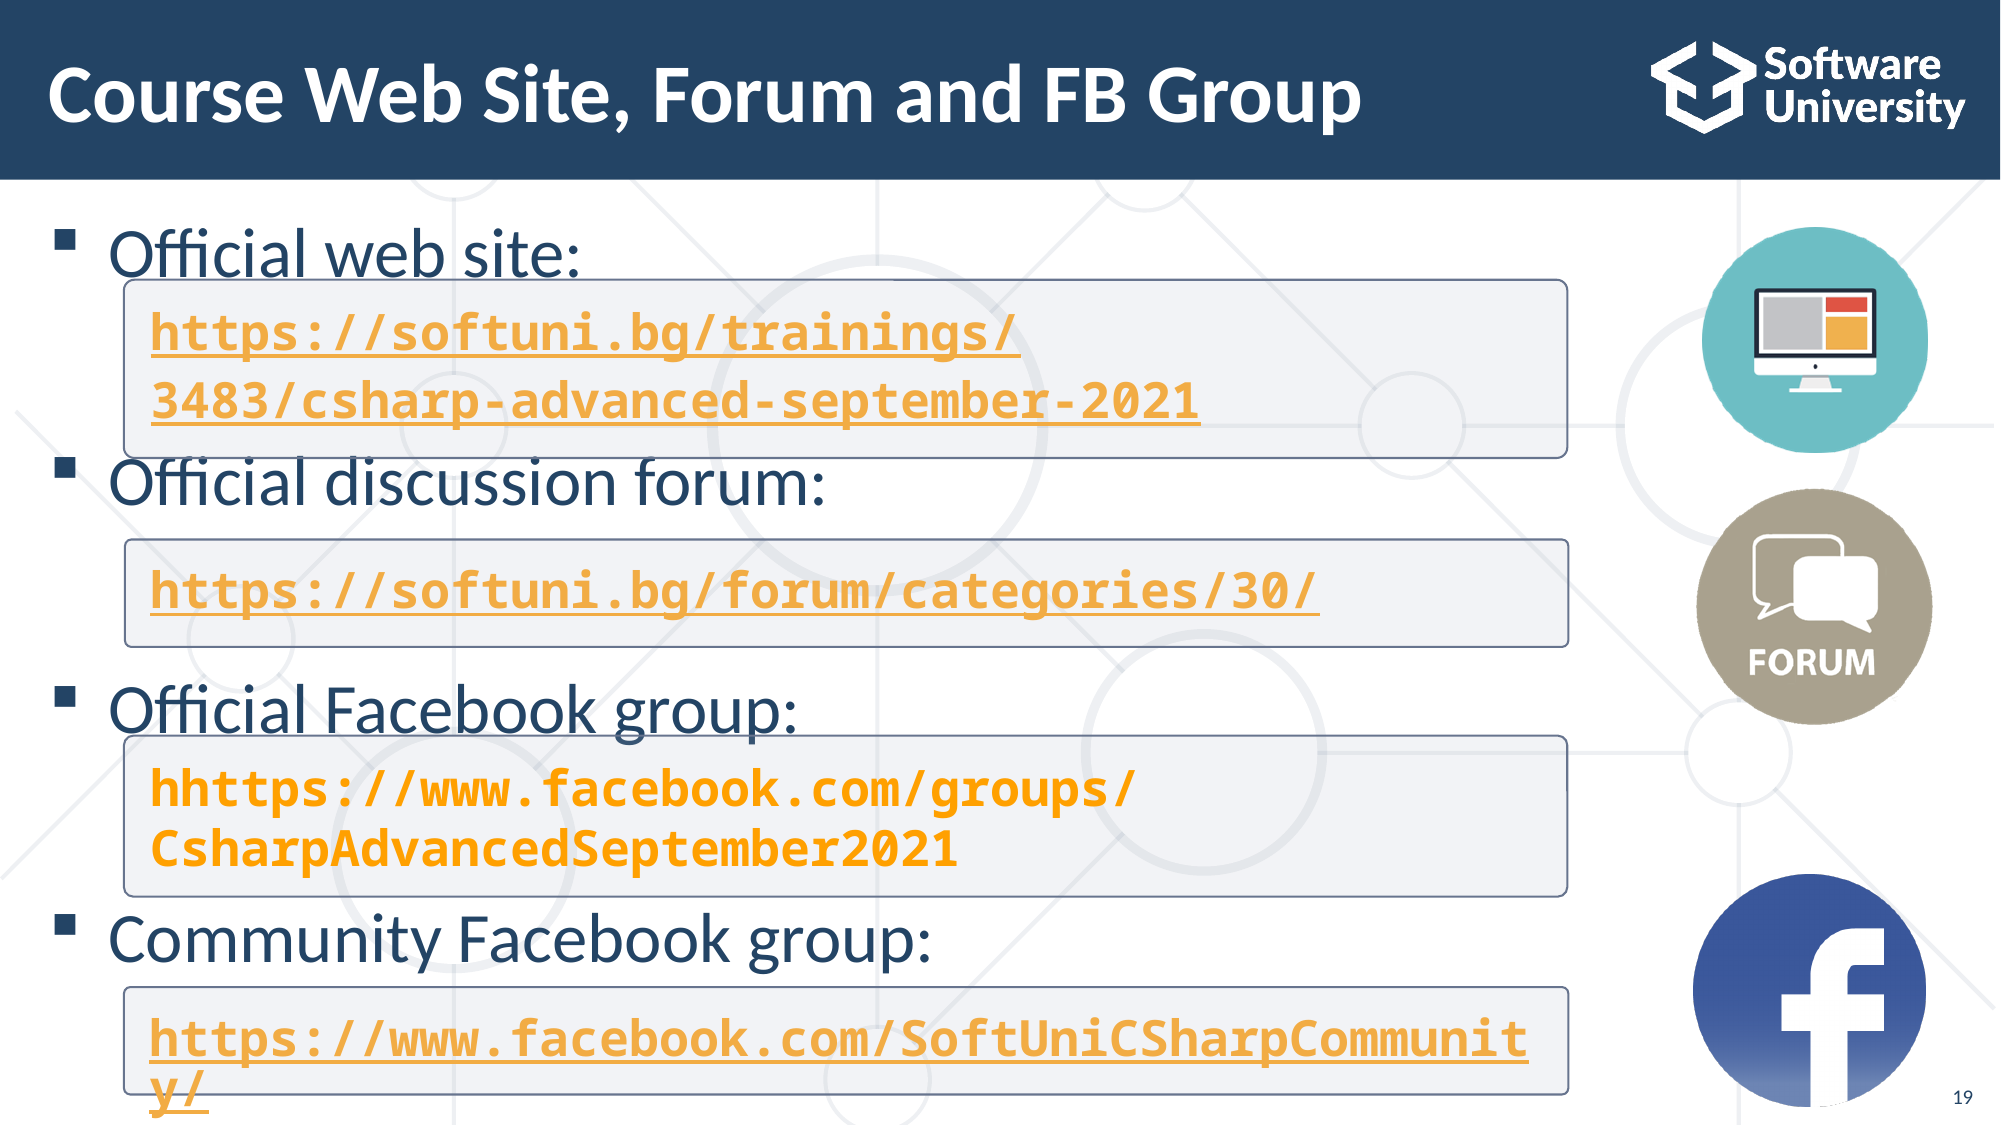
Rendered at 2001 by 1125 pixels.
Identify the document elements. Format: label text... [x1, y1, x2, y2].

text_box https://softuni.bg/forum/categories/30/ [124, 539, 1569, 647]
list Official web site: Official discussion forum: Official Facebook group: Community Facebook group: [31, 196, 1970, 1104]
text_box https://www.facebook.com/SoftUniCSharpCommunity/ [123, 987, 1569, 1095]
text_box hhttps://www.facebook.com/groups/CsharpAdvancedSeptember2021 [123, 735, 1568, 897]
picture [1651, 41, 1966, 134]
picture [1702, 226, 1929, 453]
picture [1693, 874, 1926, 1107]
picture [1693, 485, 1935, 727]
slide_number 19 [1927, 1067, 1989, 1117]
text_box https://softuni.bg/trainings/3483/csharp-advanced-september-2021 [123, 279, 1568, 458]
title Course Web Site, Forum and FB Group [31, 16, 1625, 162]
